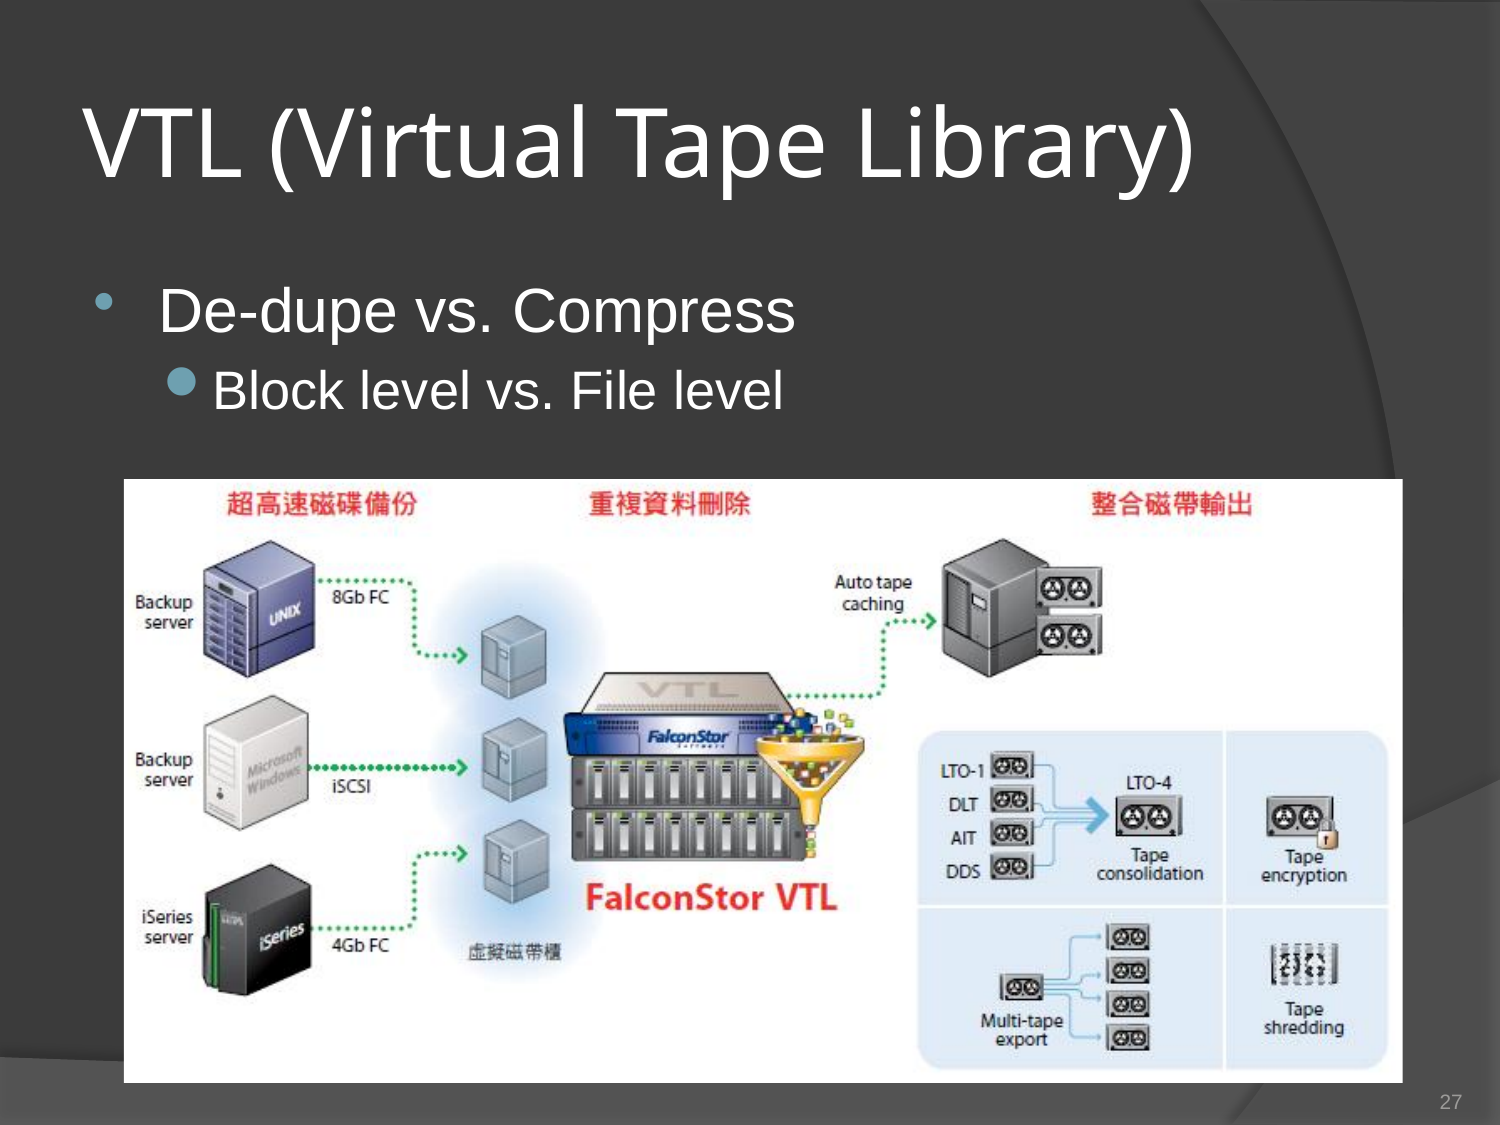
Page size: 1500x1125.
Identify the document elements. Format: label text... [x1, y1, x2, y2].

list De-dupe vs. Compress Block level vs. File level [75, 262, 1300, 1005]
picture [123, 479, 1404, 1083]
slide_number 27 [1337, 1053, 1463, 1114]
title VTL (Virtual Tape Library) [75, 45, 1300, 233]
